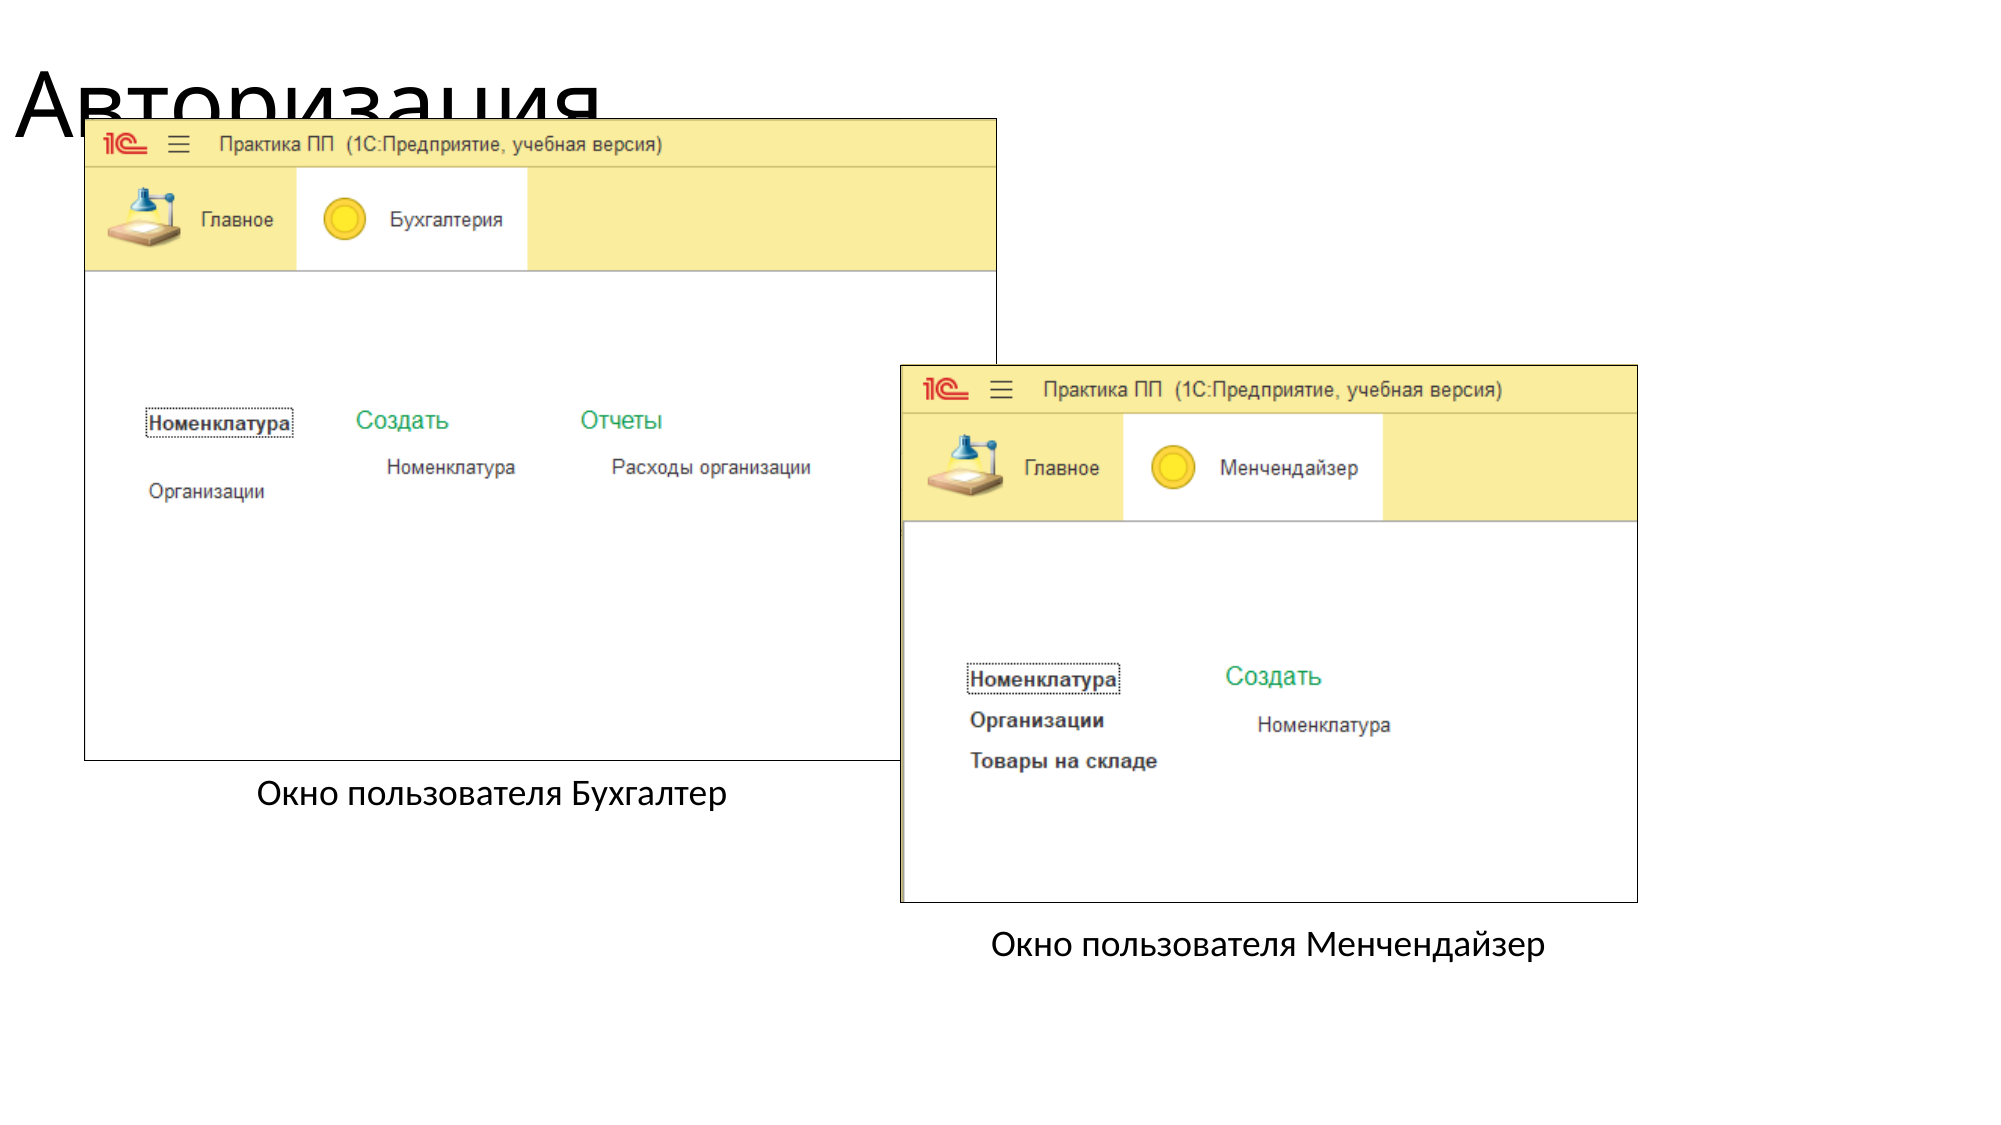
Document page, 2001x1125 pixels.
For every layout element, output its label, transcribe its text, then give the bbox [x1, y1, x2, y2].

text_box Окно пользователя Бухгалтер [242, 761, 743, 821]
picture [84, 118, 1638, 903]
text_box Окно пользователя Менчендайзер [976, 911, 1562, 971]
title Авторизация [0, 0, 1411, 217]
